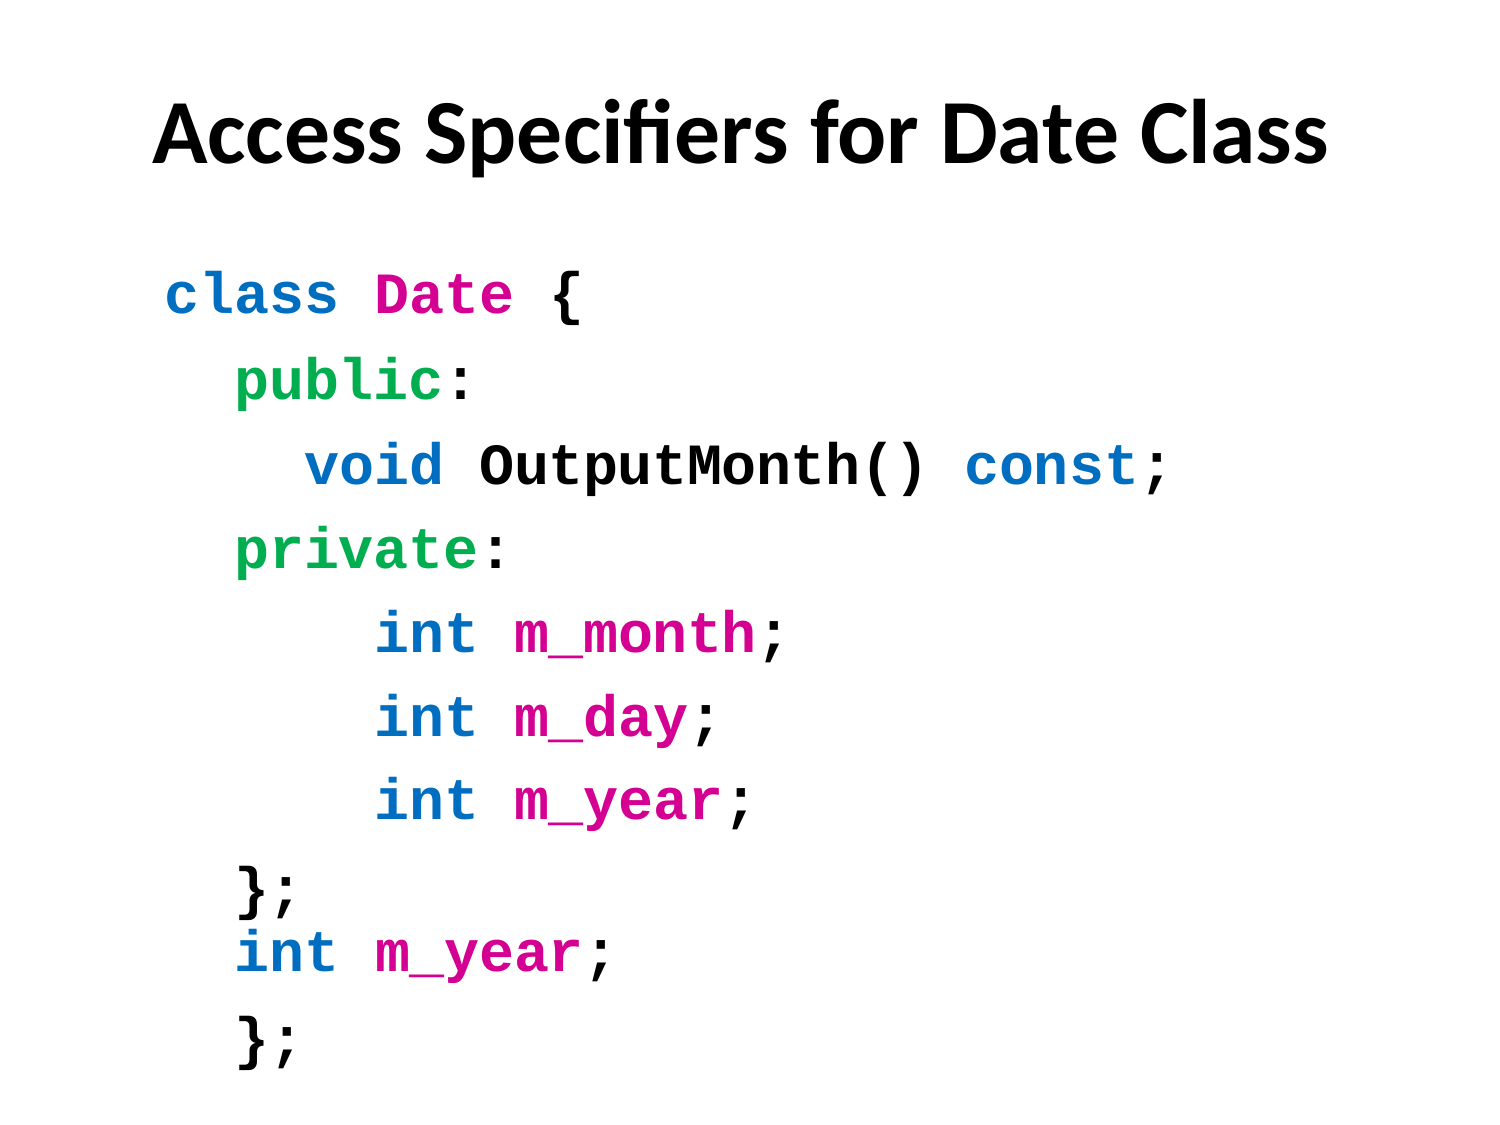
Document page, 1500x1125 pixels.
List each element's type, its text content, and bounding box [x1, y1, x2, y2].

text_box [162, 920, 900, 927]
text_box class Date { public: void OutputMonth() const; private: int m_month; int m_day; int m_year; }; [162, 239, 1246, 920]
text_box class Date { ???????: void OutputMonth(); ???????: int m_month; int m_day; int m_year; }; [165, 927, 894, 987]
title Access Specifiers for Date Class [149, 69, 1329, 260]
